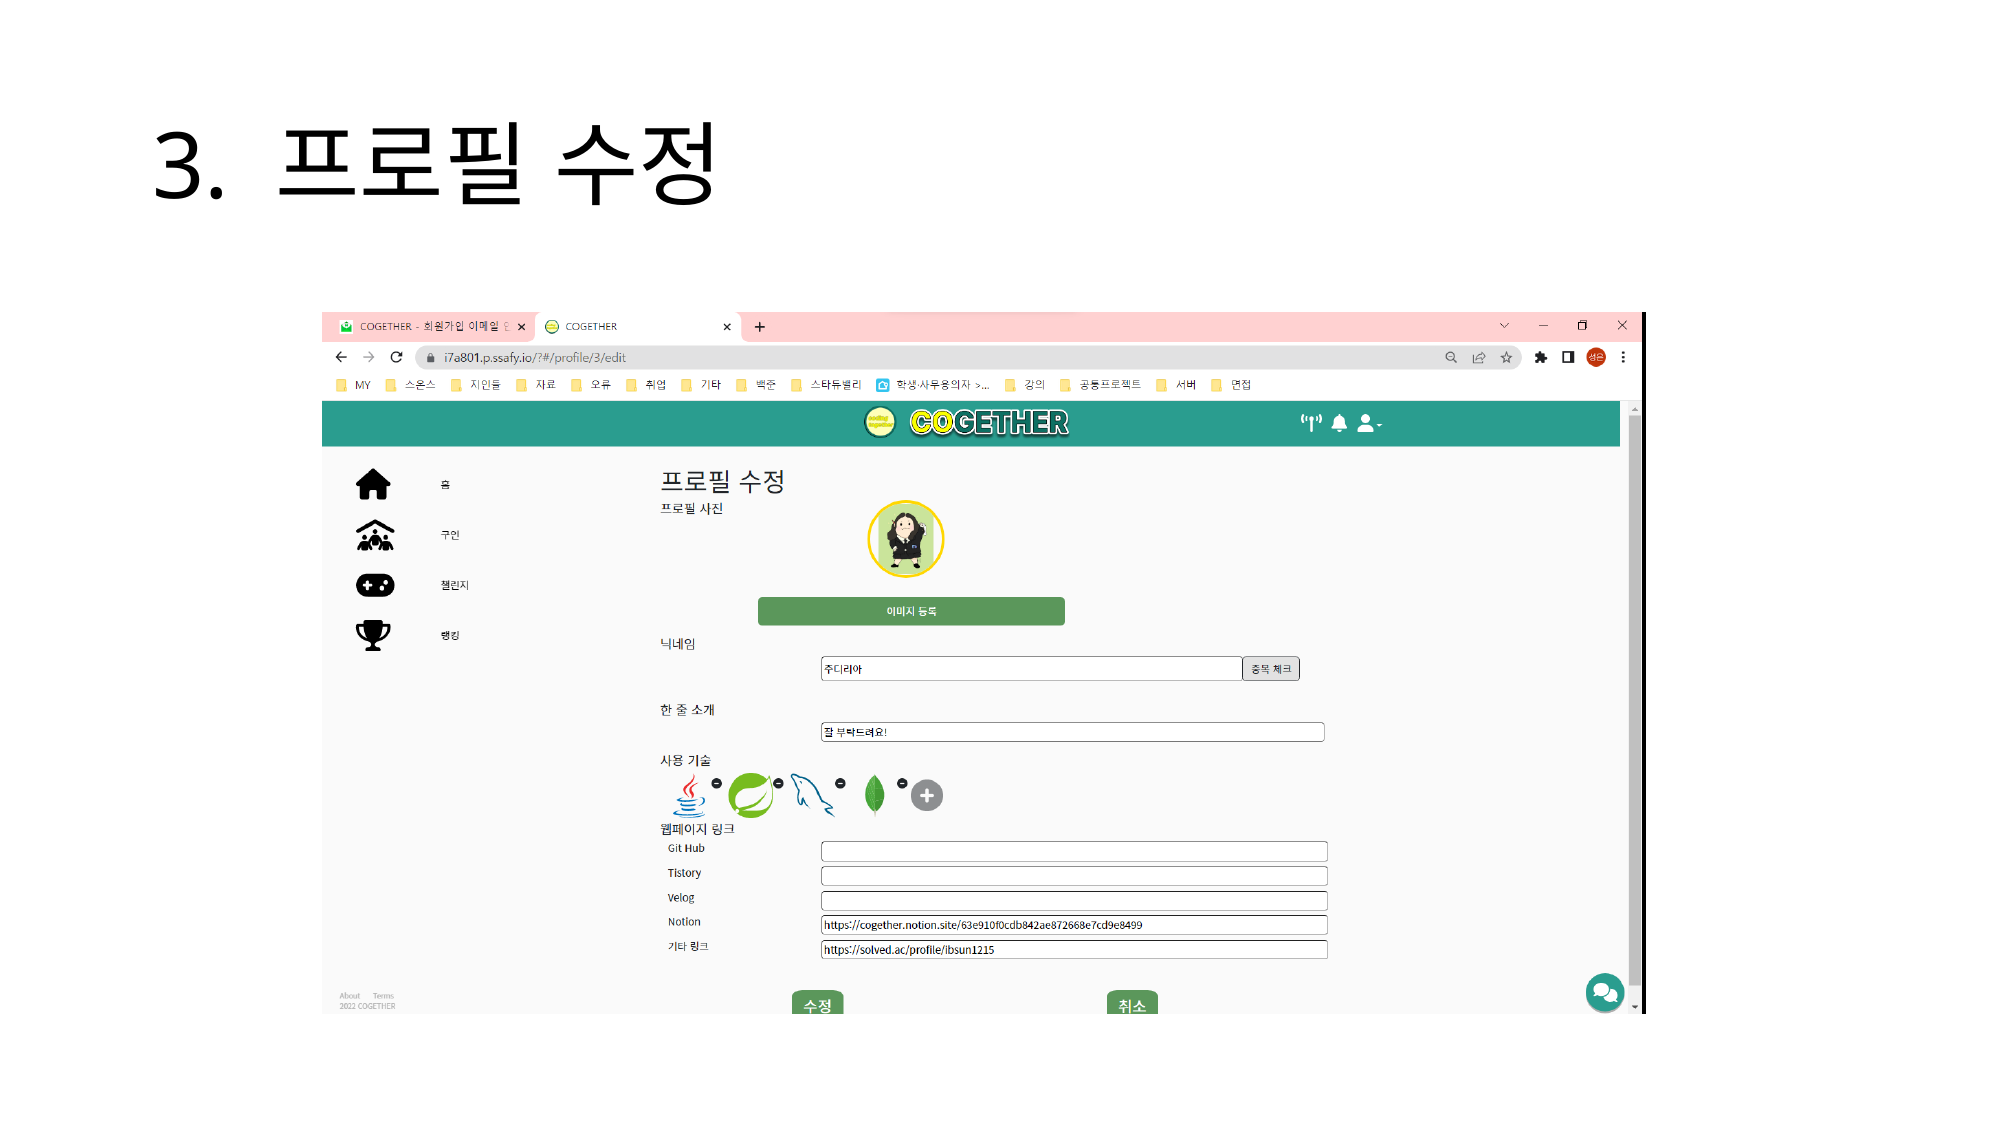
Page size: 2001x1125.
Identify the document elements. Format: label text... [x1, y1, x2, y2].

picture [322, 312, 1646, 1014]
title 3. 프로필 수정 [137, 59, 1863, 278]
